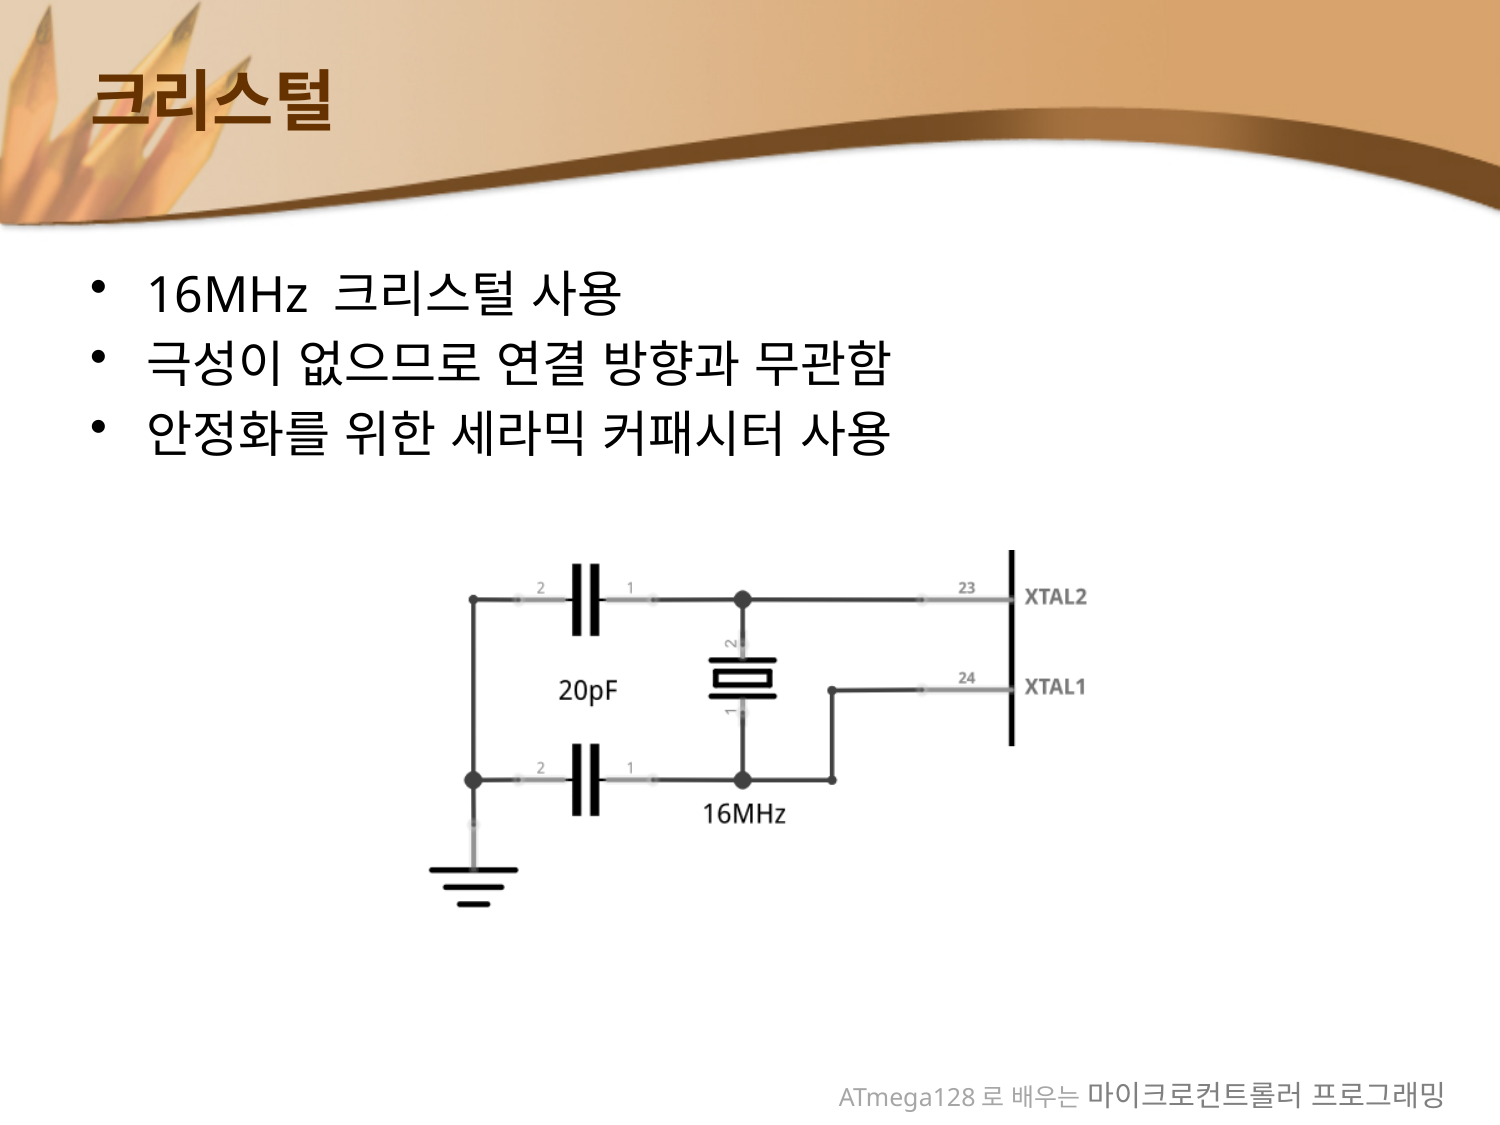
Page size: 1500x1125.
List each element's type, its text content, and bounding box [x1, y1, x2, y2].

title 크리스털 [75, 47, 1376, 150]
list 16MHz 크리스털 사용 극성이 없으므로 연결 방향과 무관함 안정화를 위한 세라믹 커패시터 사용 [75, 255, 1425, 1047]
picture [0, 0, 1500, 1125]
